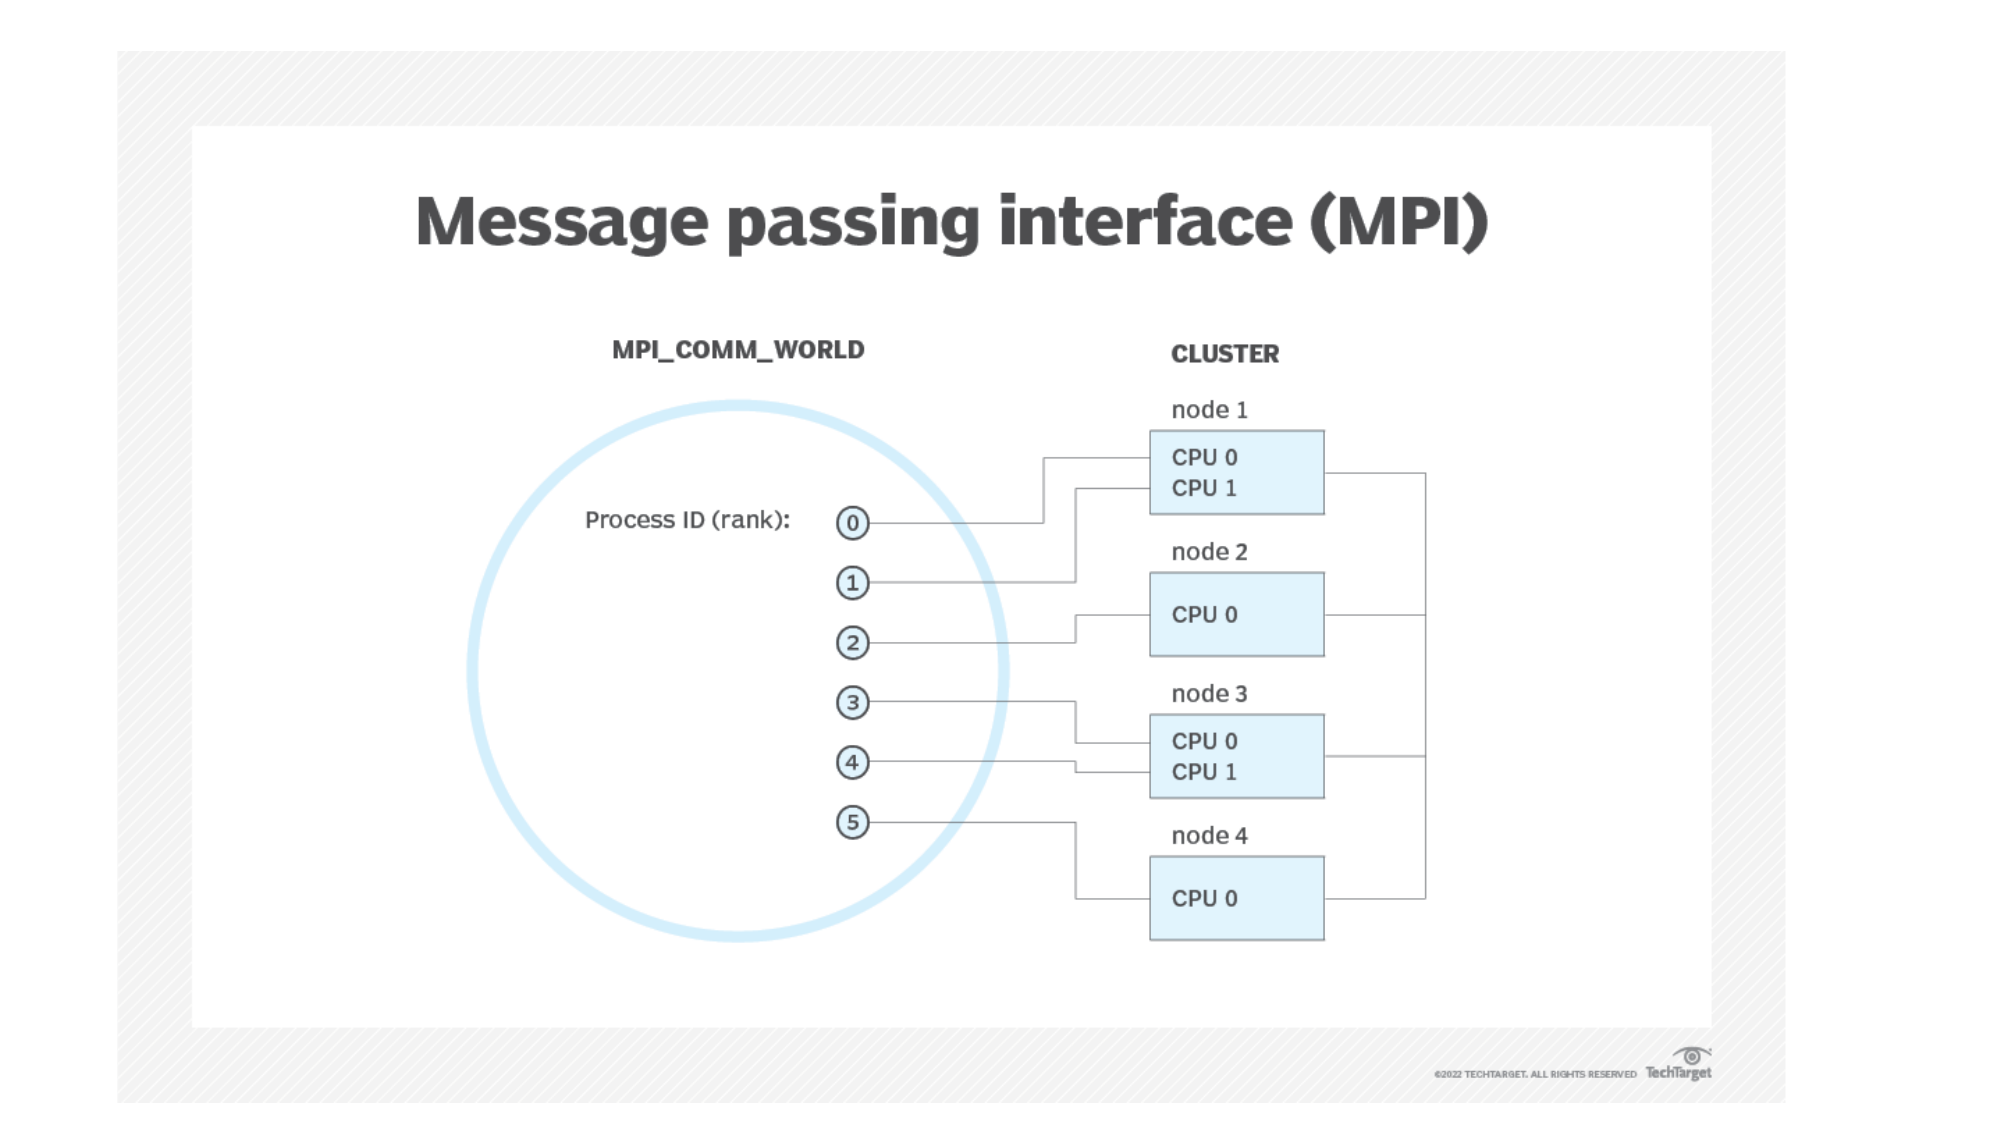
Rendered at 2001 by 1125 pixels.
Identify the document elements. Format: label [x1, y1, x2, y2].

picture [117, 51, 1787, 1104]
